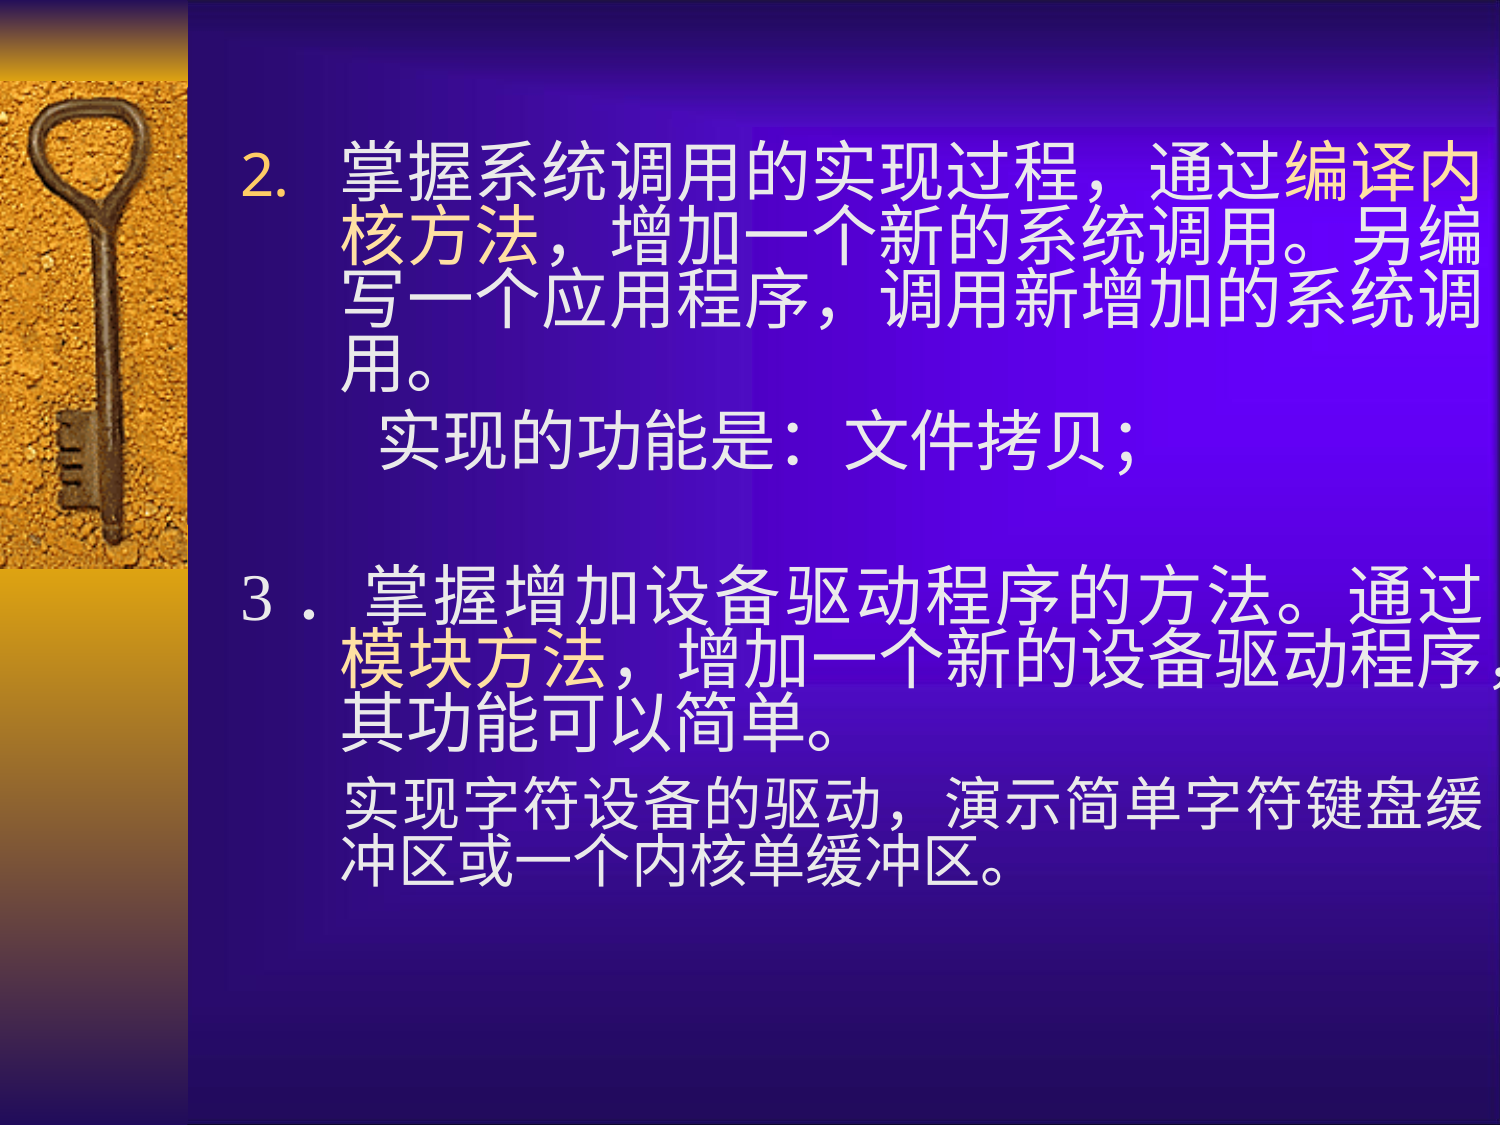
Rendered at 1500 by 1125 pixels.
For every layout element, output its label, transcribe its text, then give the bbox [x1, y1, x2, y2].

picture [0, 0, 1500, 1125]
list 掌握系统调用的实现过程，通过编译内核方法，增加一个新的系统调用。另编写一个应用程序，调用新增加的系统调用。 实现的功能是：文件拷贝； 3．掌握增加设备驱动程序的方法。通过模块方法，增加一个新的设备驱动程序，其功能可以简单。 实现字符设备的驱动，演示简单字符键盘缓冲区或一个内核单缓冲区。 [224, 137, 1500, 976]
